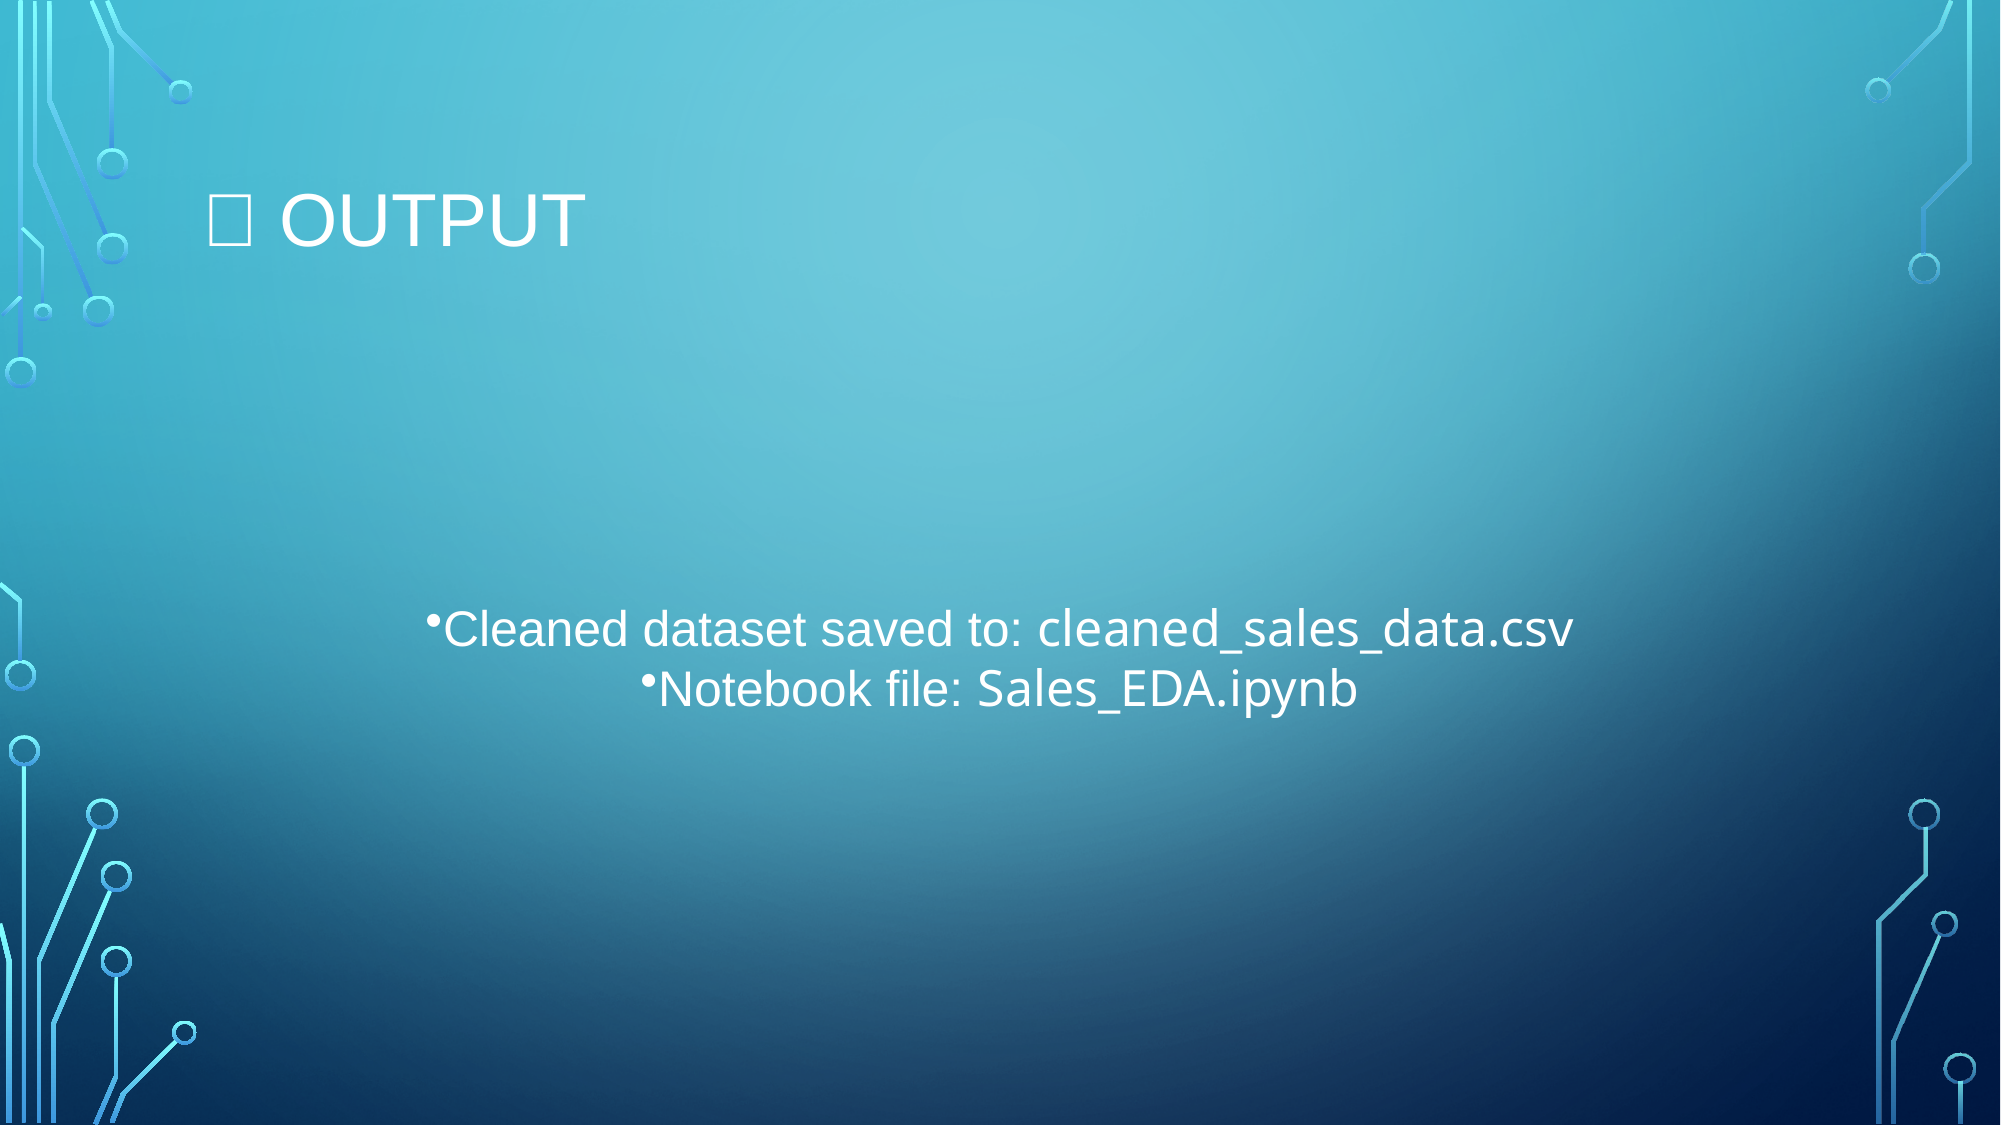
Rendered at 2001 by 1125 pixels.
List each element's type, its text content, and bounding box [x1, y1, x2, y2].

title 🧼 Output [187, 101, 1813, 344]
list Cleaned dataset saved to: cleaned_sales_data.csv Notebook file: Sales_EDA.ipynb [405, 330, 1595, 983]
